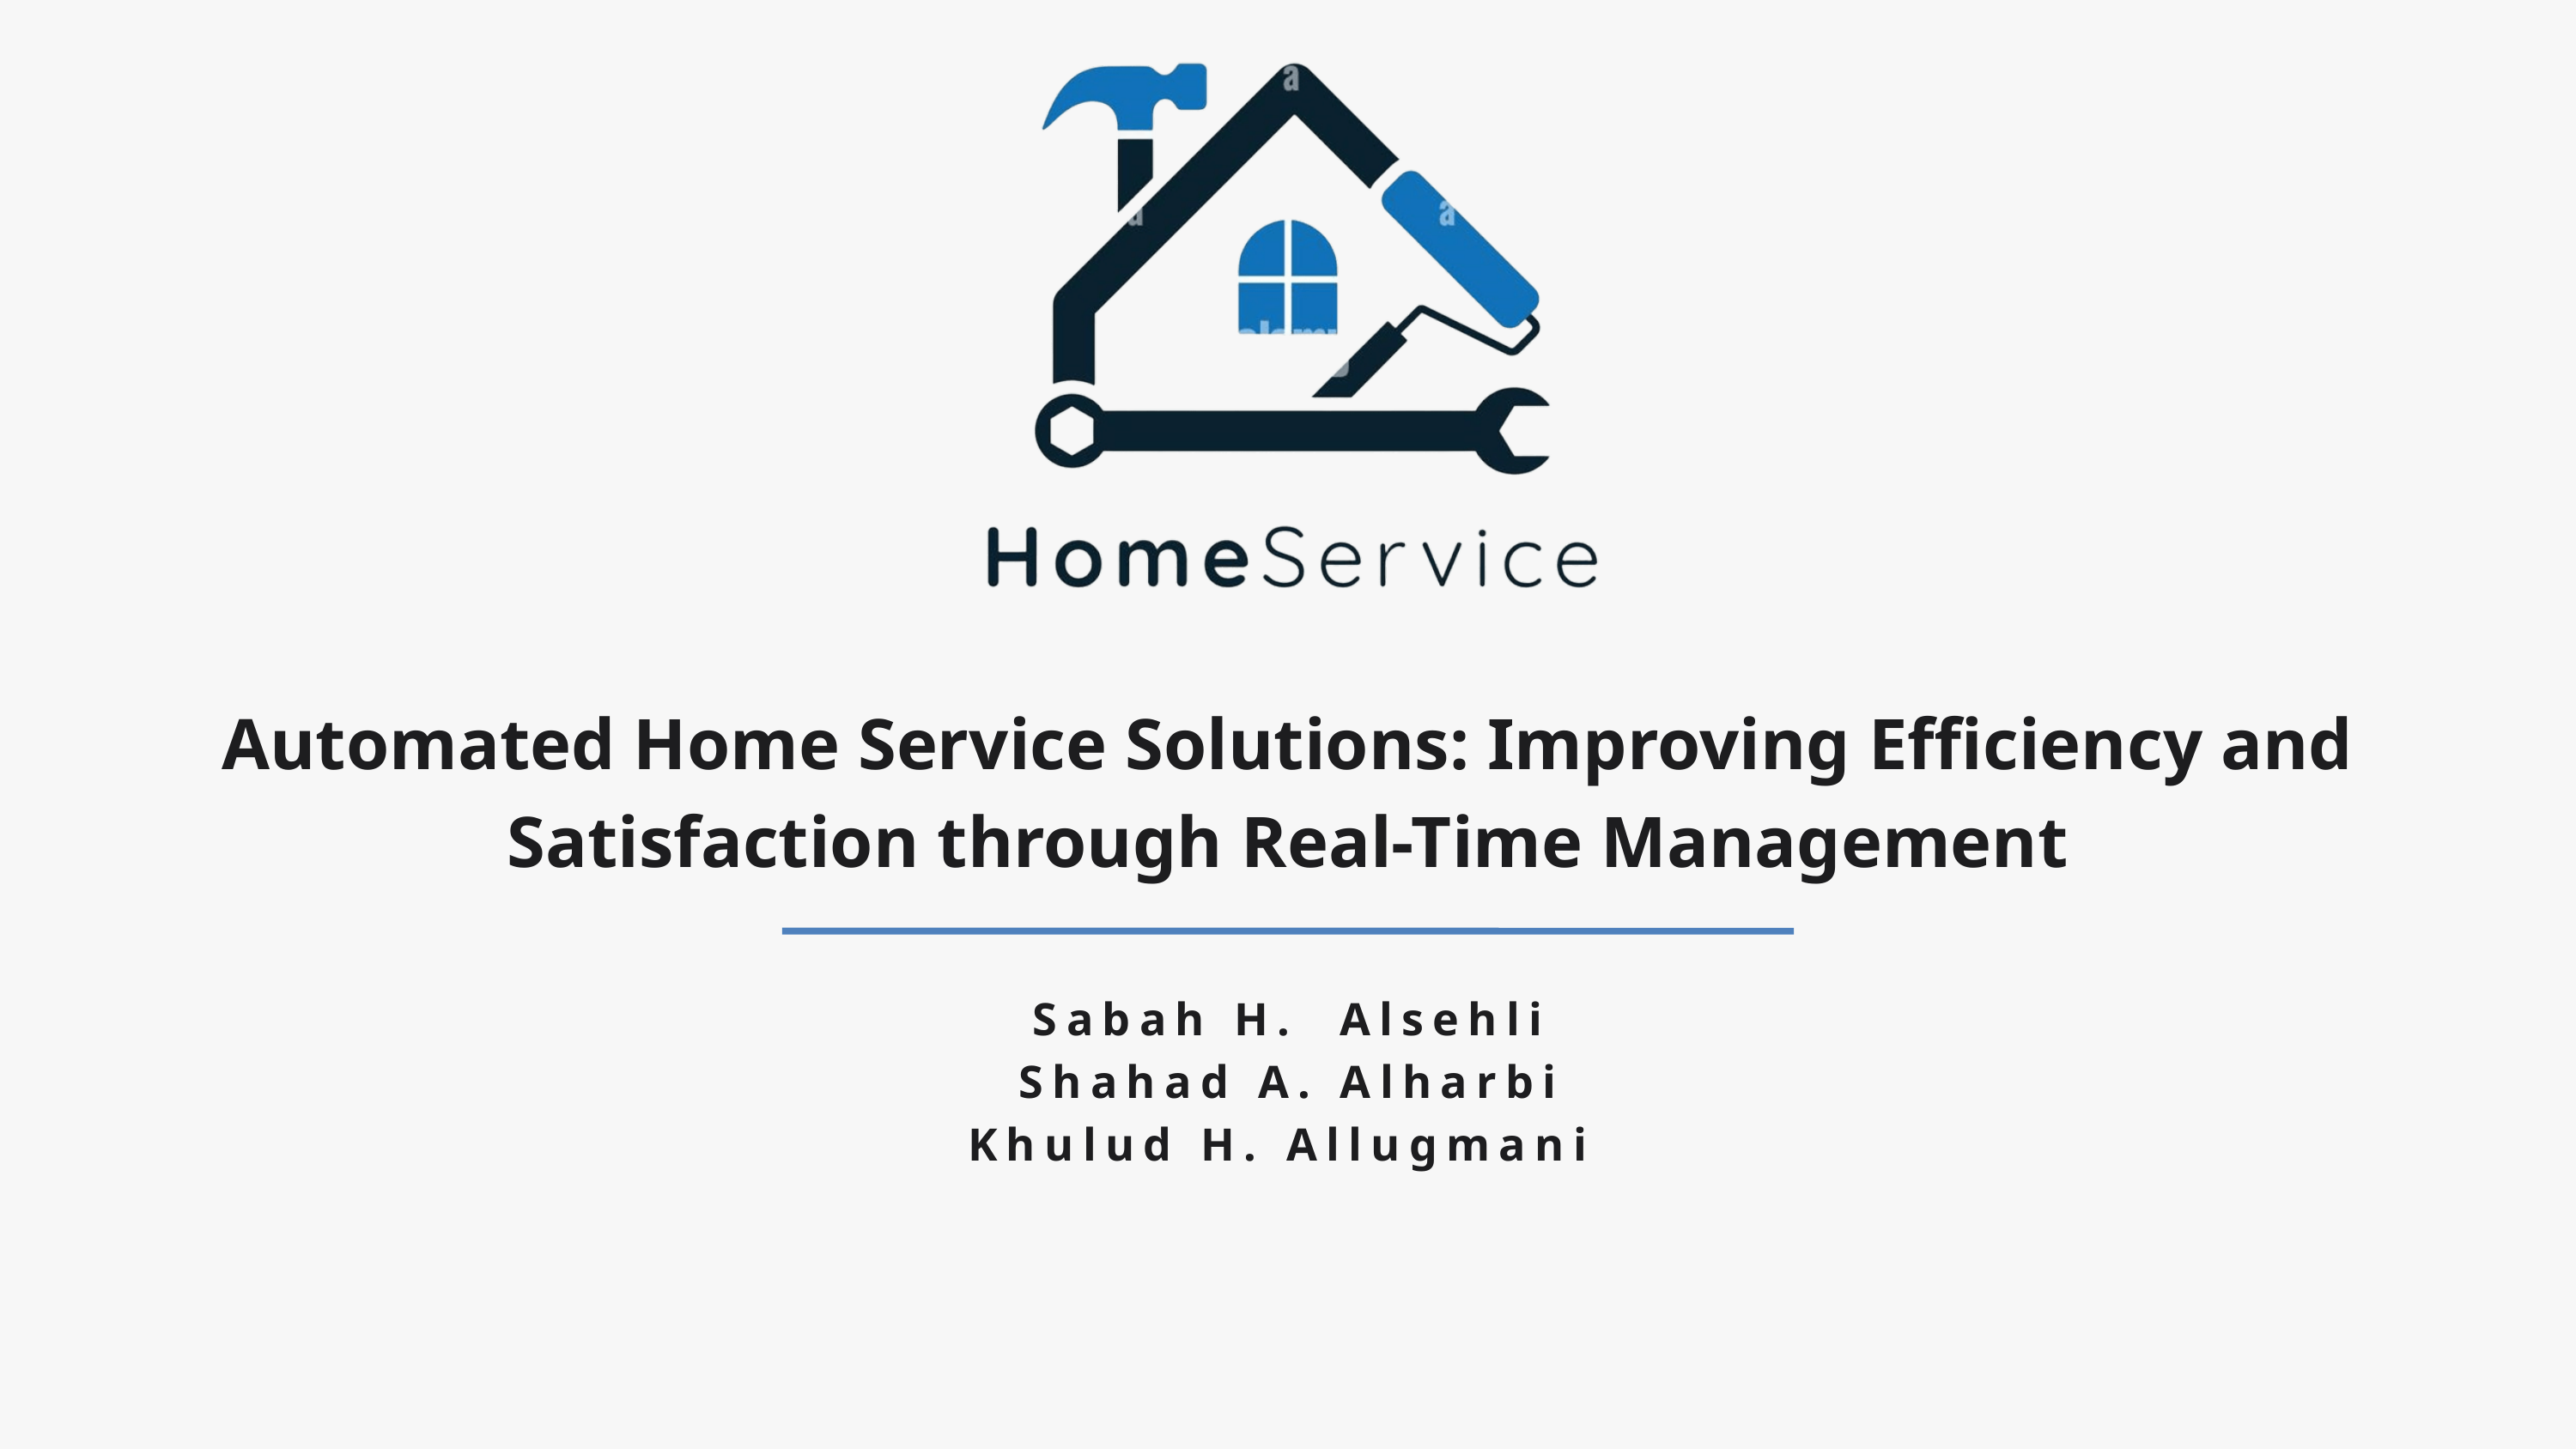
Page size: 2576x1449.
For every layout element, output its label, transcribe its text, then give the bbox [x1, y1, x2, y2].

text_box Sabah H. Alsehli Shahad A. Alharbi Khulud H. Allugmani [761, 981, 1814, 1170]
picture [832, 0, 1744, 609]
text_box Automated Home Service Solutions: Improving Efficiency and Satisfaction through Real-Time Management [175, 685, 2401, 1449]
